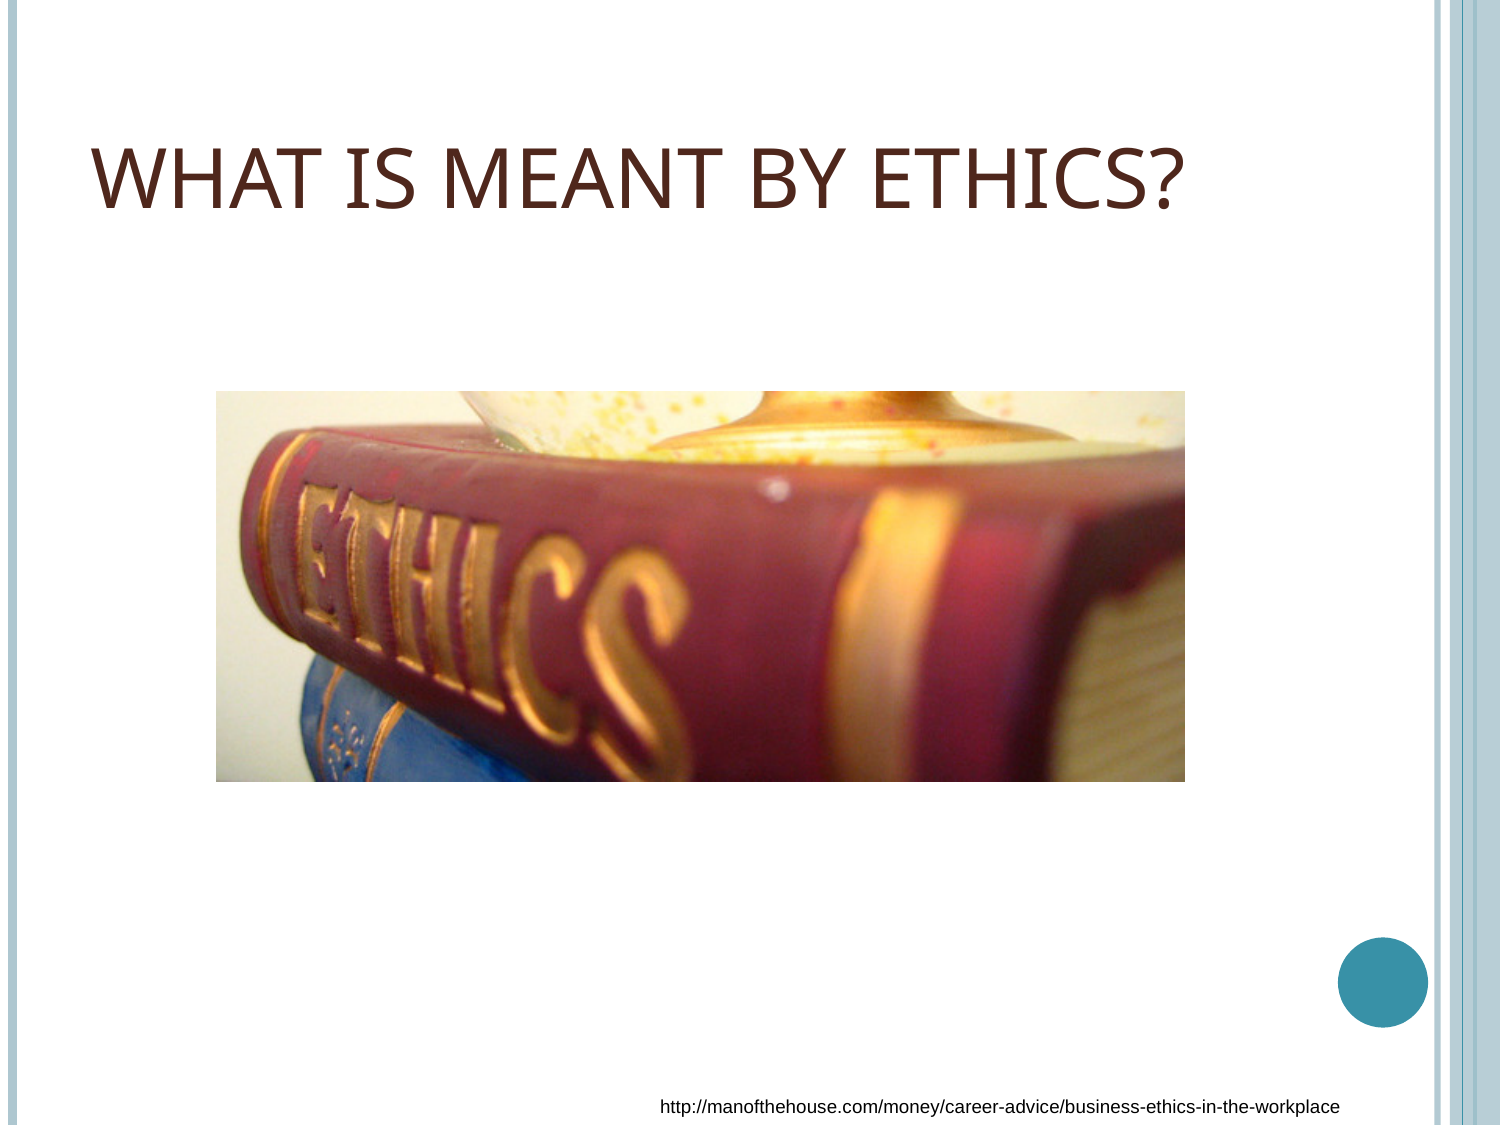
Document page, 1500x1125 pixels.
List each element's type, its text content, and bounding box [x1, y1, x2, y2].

picture [215, 391, 1186, 783]
title WHAT IS MEANT BY ETHICS? [75, 45, 1300, 233]
text_box http://manofthehouse.com/money/career-advice/business-ethics-in-the-workplace [645, 1087, 1500, 1125]
